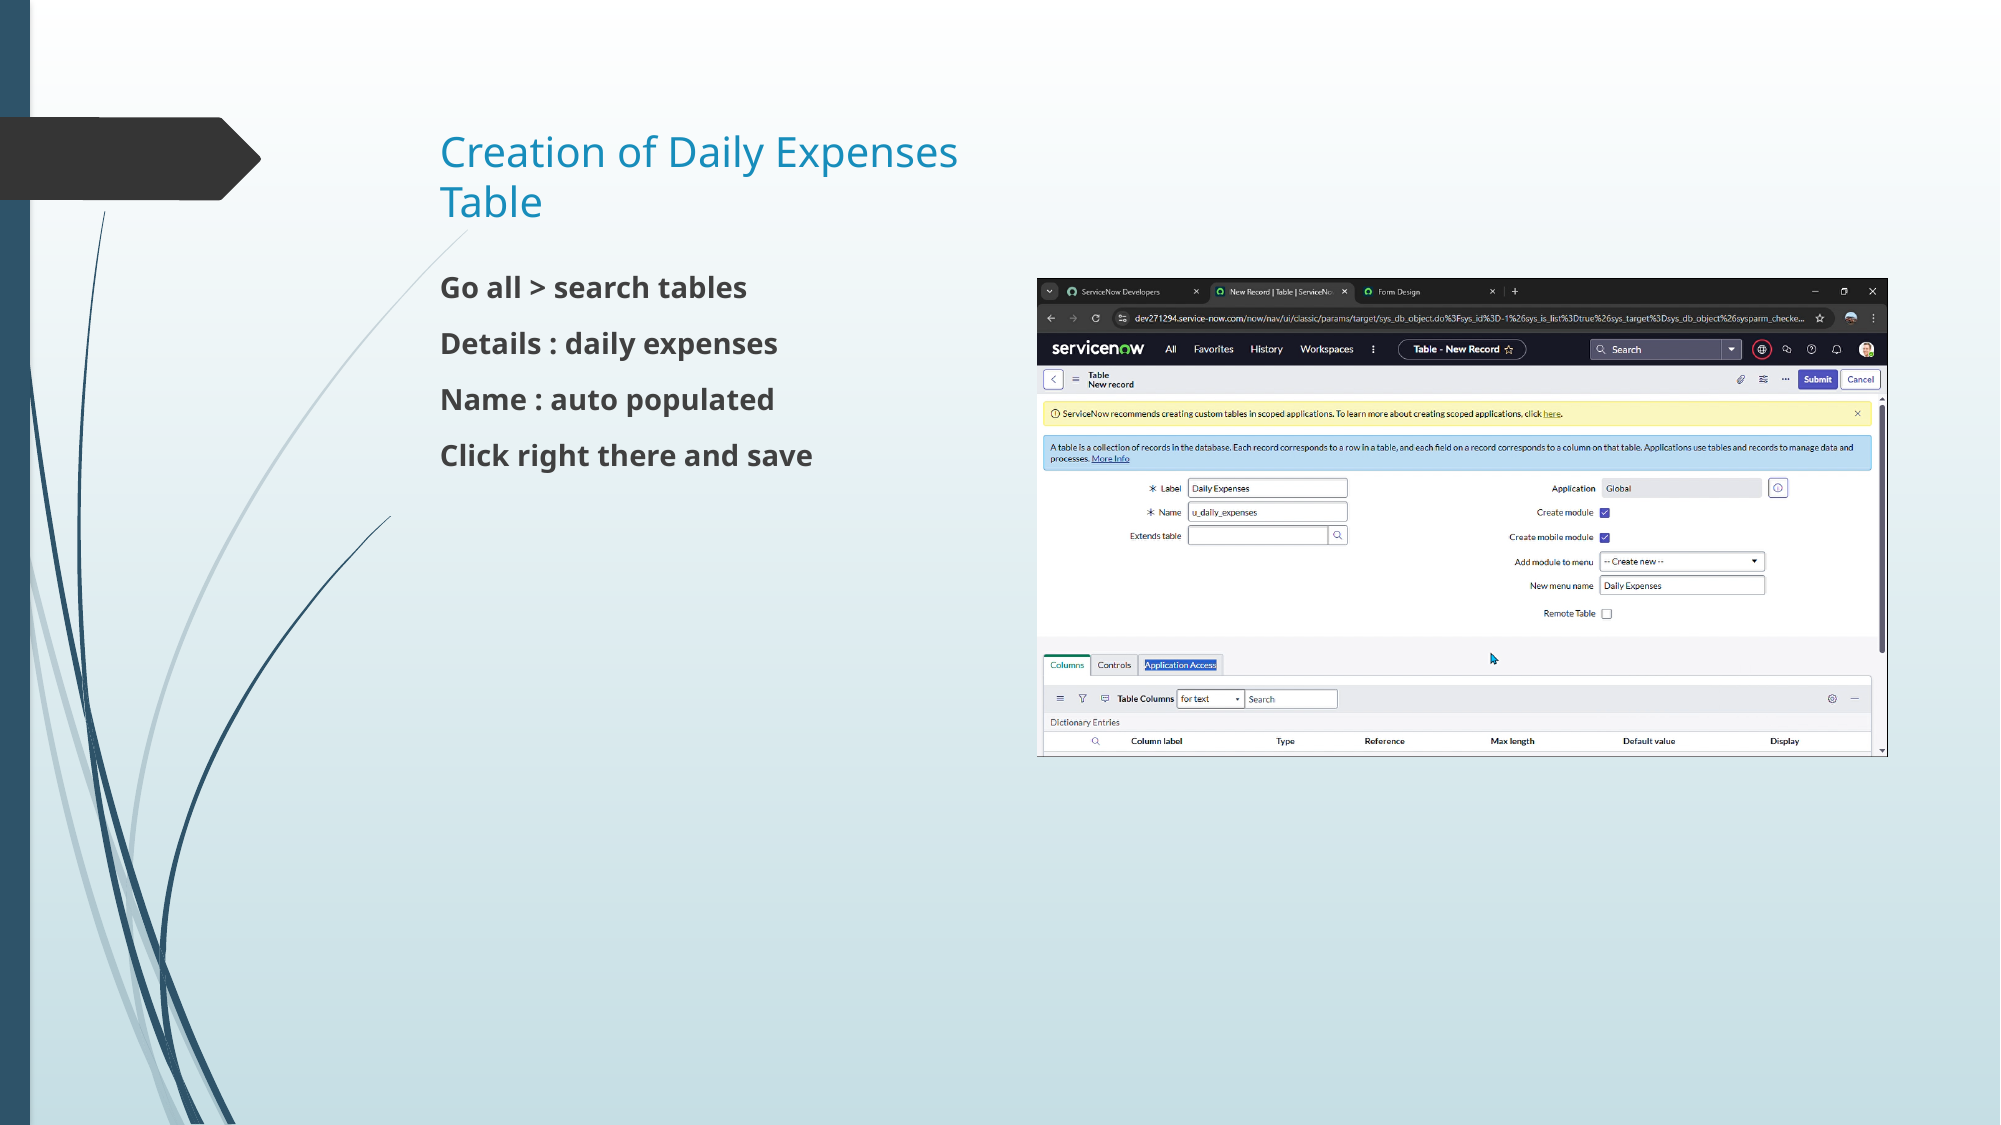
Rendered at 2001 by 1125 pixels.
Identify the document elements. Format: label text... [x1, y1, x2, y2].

list Go all > search tables Details : daily expenses Name : auto populated Click right there and save [424, 262, 1000, 962]
title Creation of Daily Expenses Table [424, 73, 1000, 234]
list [1036, 278, 1888, 757]
